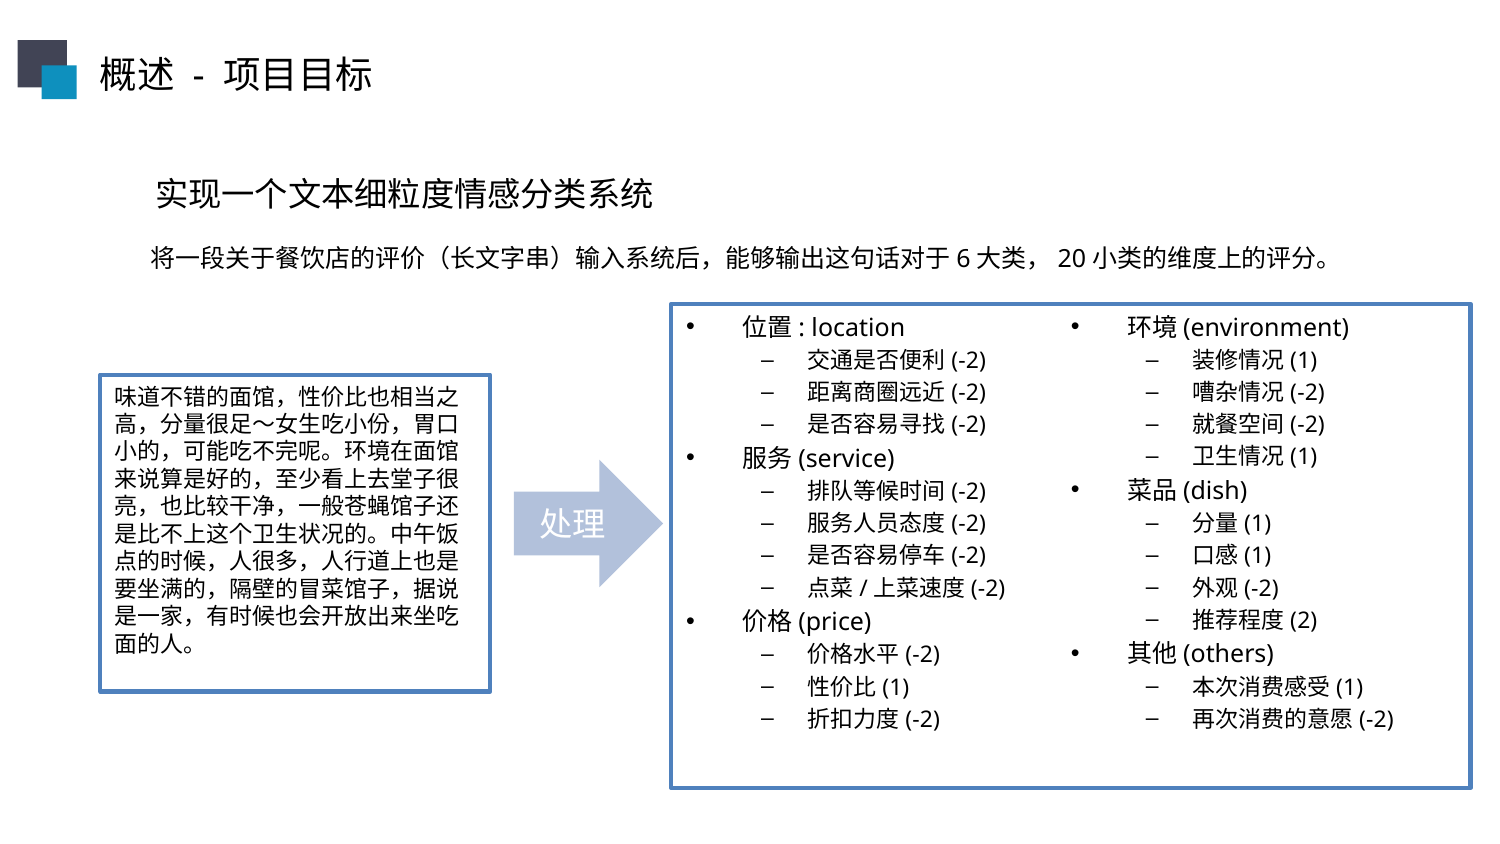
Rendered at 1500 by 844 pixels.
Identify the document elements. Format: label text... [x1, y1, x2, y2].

text_box 处理 [511, 457, 666, 590]
text_box 概述 - 项目目标 [85, 43, 388, 104]
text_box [17, 39, 77, 100]
text_box 位置: location 交通是否便利(-2) 距离商圈远近(-2) 是否容易寻找(-2) 服务(service) 排队等候时间(-2) 服务人员态度(-2) 是否容易停车(-2) 点菜/上菜速度(-2) 价格(price) 价格水平(-2) 性价比(1) 折扣力度(-2) 环境(environment) 装修情况(1) 嘈杂情况(-2) 就餐空间(-2) 卫生情况(1) 菜品(dish) 分量(1) 口感(1) 外观(-2) 推荐程度(2) 其他(others) 本次消费感受(1) 再次消费的意愿(-2) [669, 302, 1473, 790]
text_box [135, 165, 1366, 281]
text_box 味道不错的面馆，性价比也相当之高，分量很足～女生吃小份，胃口小的，可能吃不完呢。环境在面馆来说算是好的，至少看上去堂子很亮，也比较干净，一般苍蝇馆子还是比不上这个卫生状况的。中午饭点的时候，人很多，人行道上也是要坐满的，隔壁的冒菜馆子，据说是一家，有时候也会开放出来坐吃面的人。 [98, 373, 492, 694]
